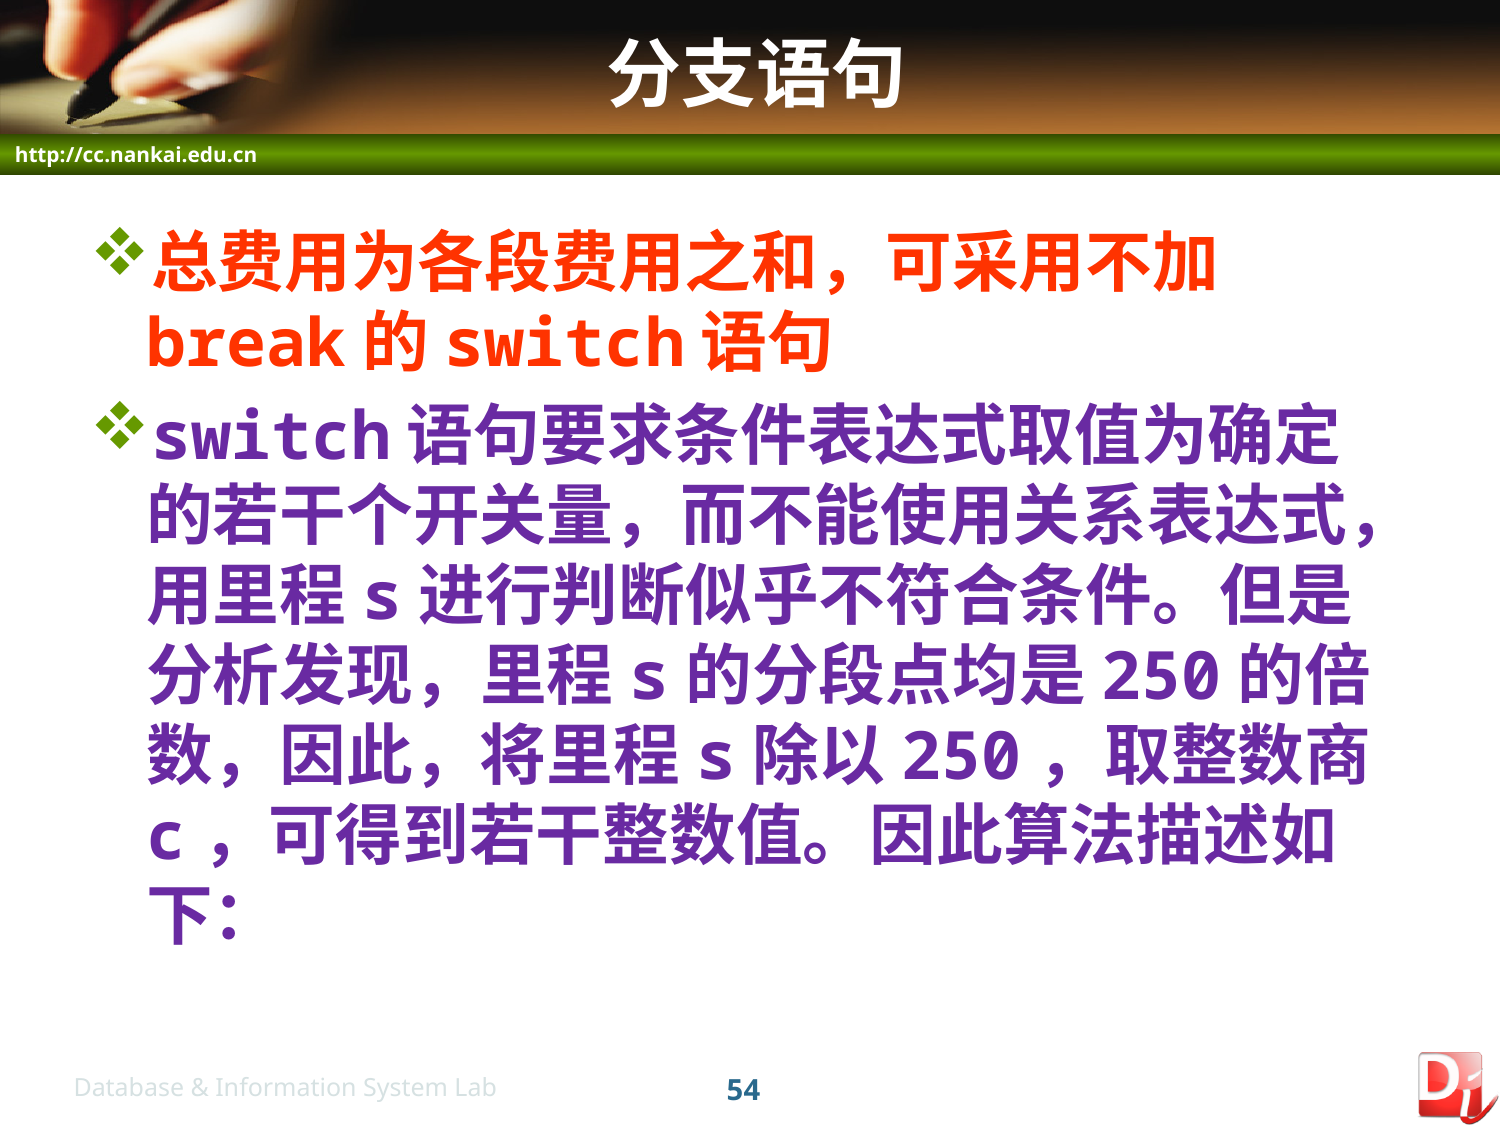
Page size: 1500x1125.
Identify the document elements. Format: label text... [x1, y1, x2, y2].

title 分支语句 [74, 24, 1438, 118]
list 总费用为各段费用之和，可采用不加break的switch语句 switch语句要求条件表达式取值为确定的若干个开关量，而不能使用关系表达式，用里程s进行判断似乎不符合条件。但是分析发现，里程s的分段点均是250的倍数，因此，将里程s除以250，取整数商c，可得到若干整数值。因此算法描述如下： [74, 212, 1413, 1038]
slide_number 54 [607, 1063, 880, 1112]
footer Database & Information System Lab [58, 1064, 598, 1114]
picture [1417, 1052, 1500, 1125]
picture [0, 0, 1500, 134]
